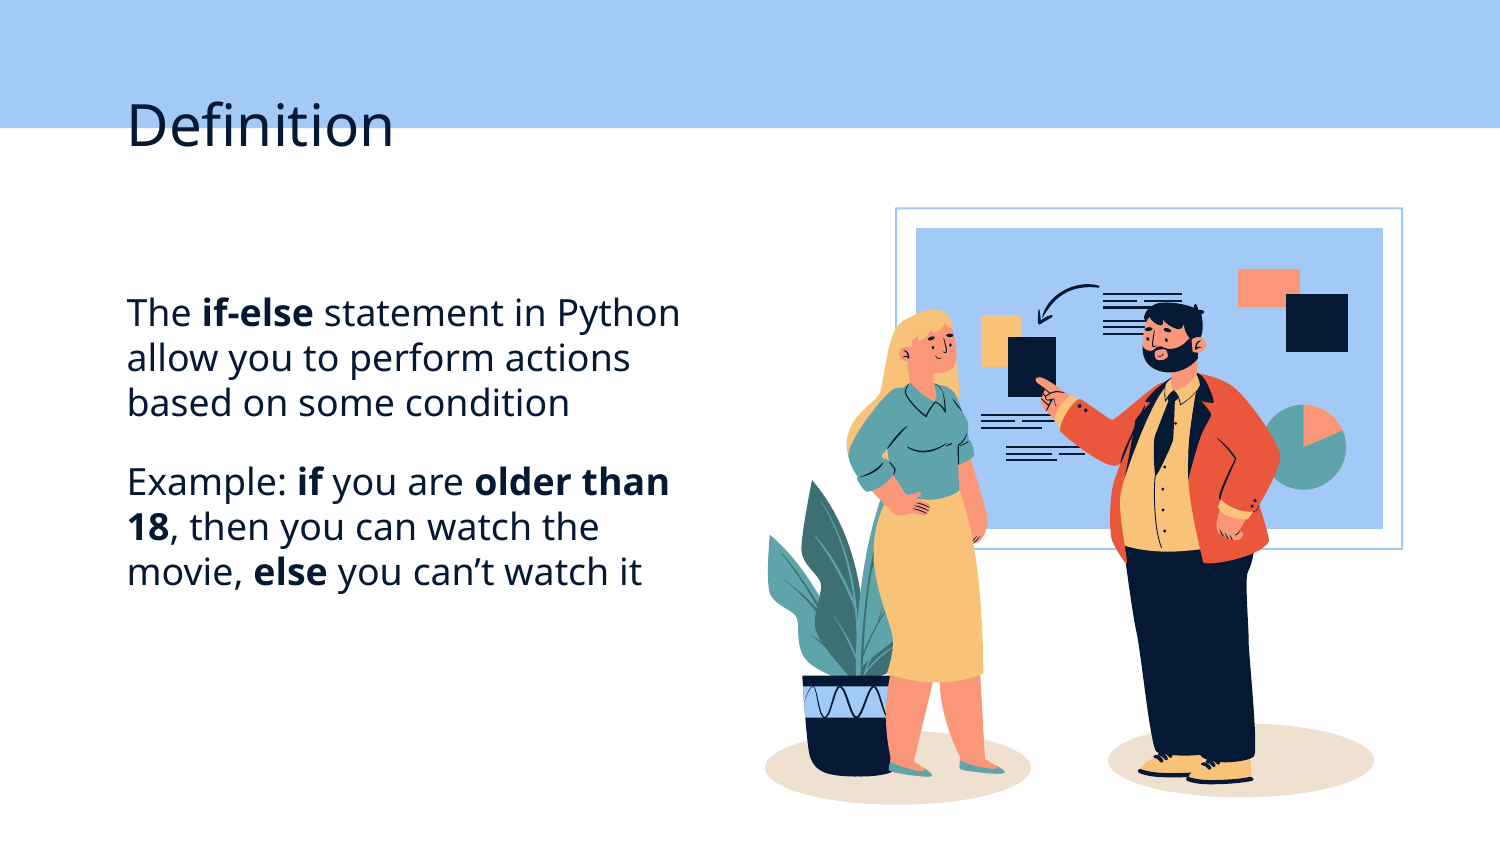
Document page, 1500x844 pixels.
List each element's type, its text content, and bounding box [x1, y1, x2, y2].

title Definition [111, 72, 1271, 167]
list The if-else statement in Python allow you to perform actions based on some condition Example: if you are older than 18, then you can watch the movie, else you can’t watch it [111, 274, 702, 675]
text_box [764, 207, 1404, 805]
